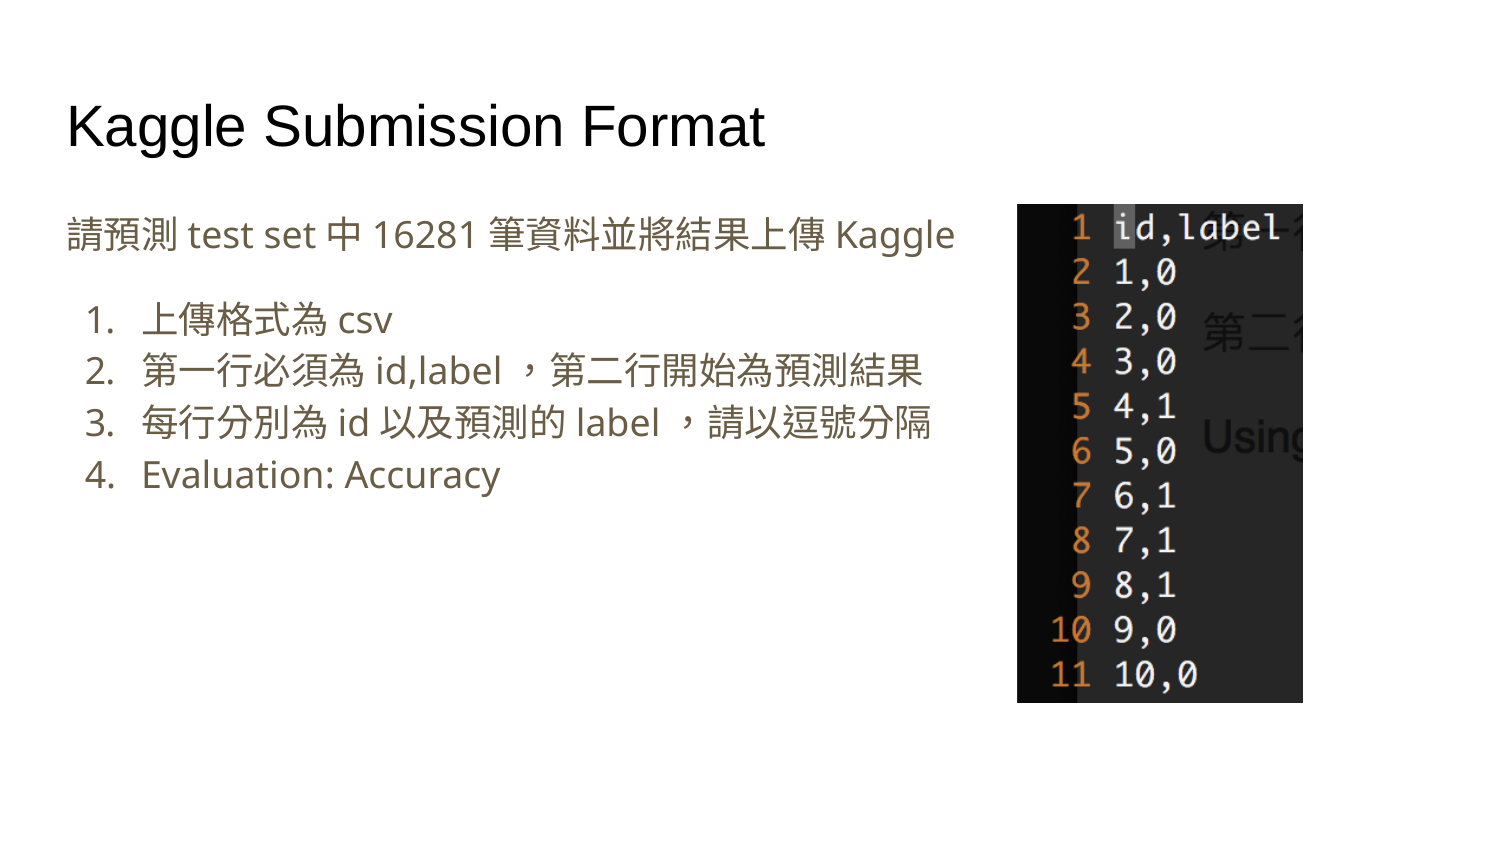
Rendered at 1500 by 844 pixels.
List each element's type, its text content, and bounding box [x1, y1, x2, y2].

picture [1017, 203, 1303, 704]
title Kaggle Submission Format [51, 72, 1449, 167]
list 請預測test set中16281筆資料並將結果上傳Kaggle 上傳格式為csv 第一行必須為id,label，第二行開始為預測結果 每行分別為id以及預測的label，請以逗號分隔 Evaluation: Accuracy [51, 189, 1449, 750]
